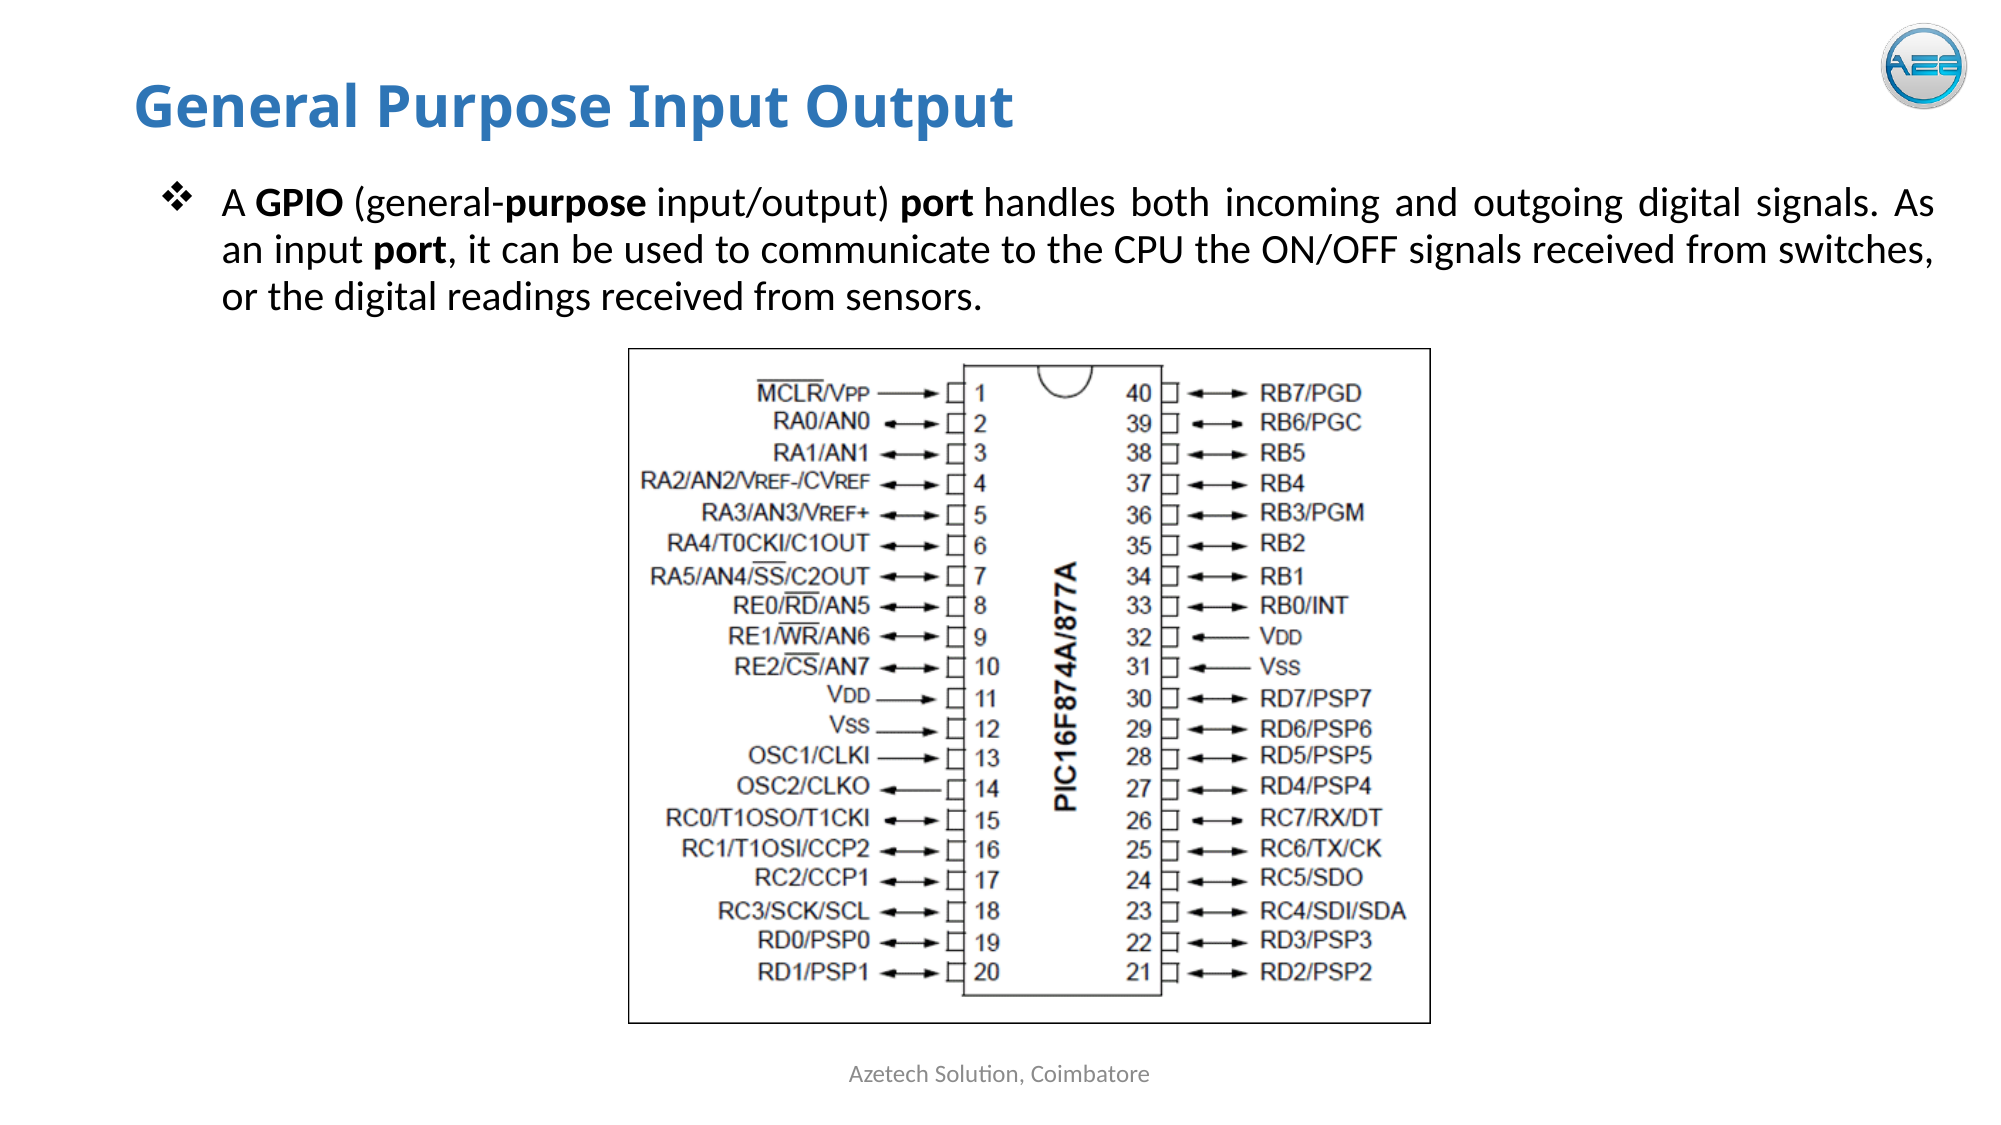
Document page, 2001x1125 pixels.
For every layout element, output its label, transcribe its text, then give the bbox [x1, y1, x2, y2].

text_box General Purpose Input Output [118, 71, 1207, 148]
text_box A GPIO (general-purpose input/output) port handles both incoming and outgoing digital signals. As an input port, it can be used to communicate to the CPU the ON/OFF signals received from switches, or the digital readings received from sensors. [143, 171, 1951, 328]
picture [1879, 21, 1968, 110]
picture [628, 348, 1431, 1024]
footer Azetech Solution, Coimbatore [662, 1042, 1338, 1103]
